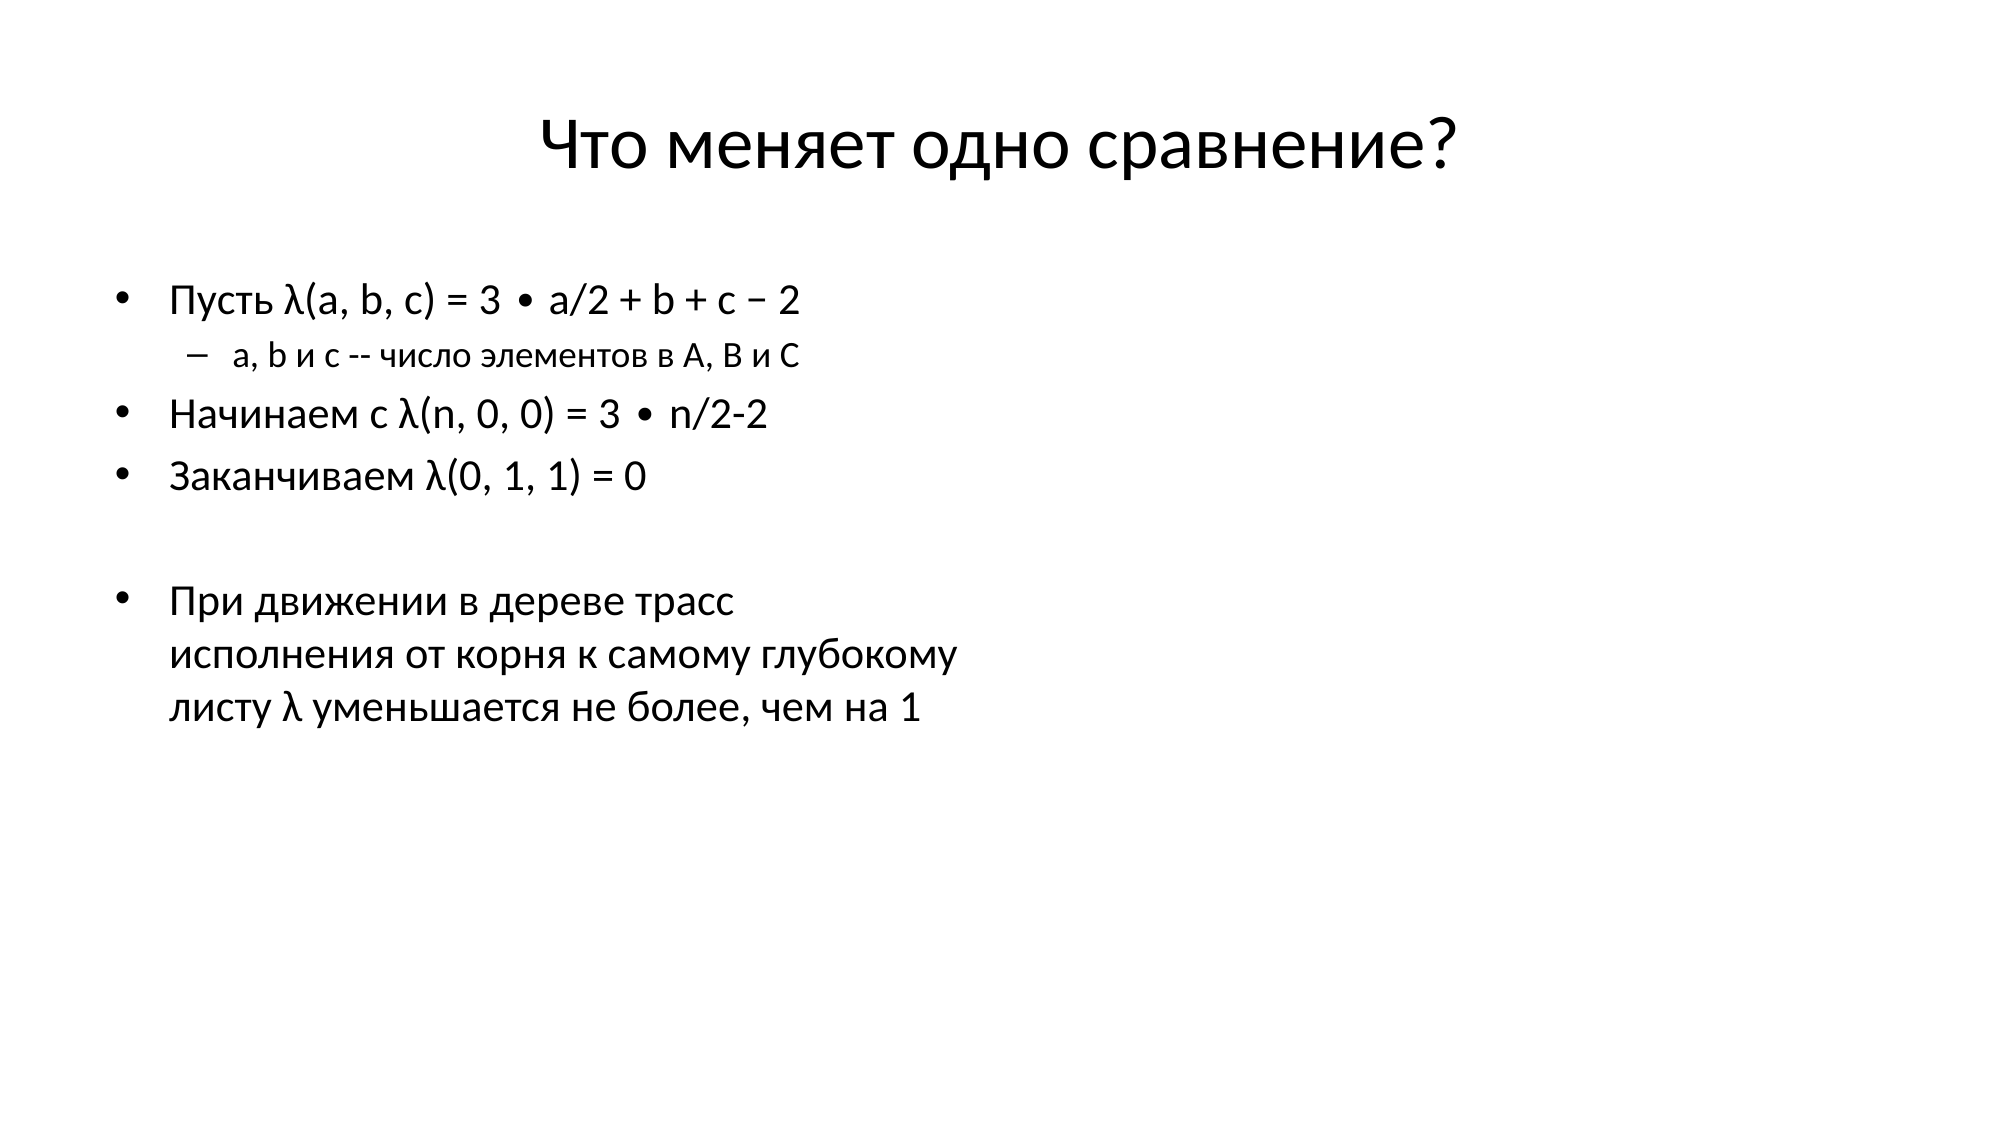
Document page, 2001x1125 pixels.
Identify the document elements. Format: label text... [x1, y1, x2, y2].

title Что меняет одно сравнение? [99, 45, 1900, 233]
list Пусть λ(a, b, c) = 3 ∙ a/2 + b + c − 2 a, b и c -- число элементов в A, B и C Начинаем с λ(n, 0, 0) = 3 ∙ n/2-2 Заканчиваем λ(0, 1, 1) = 0 При движении в дереве трасс исполнения от корня к самому глубокому листу λ уменьшается не более, чем на 1 – см. таблицу справа Следовательно, в худшем случае требуется не менее 3 ∙ n/2 – 2 сравнений [99, 262, 984, 1005]
